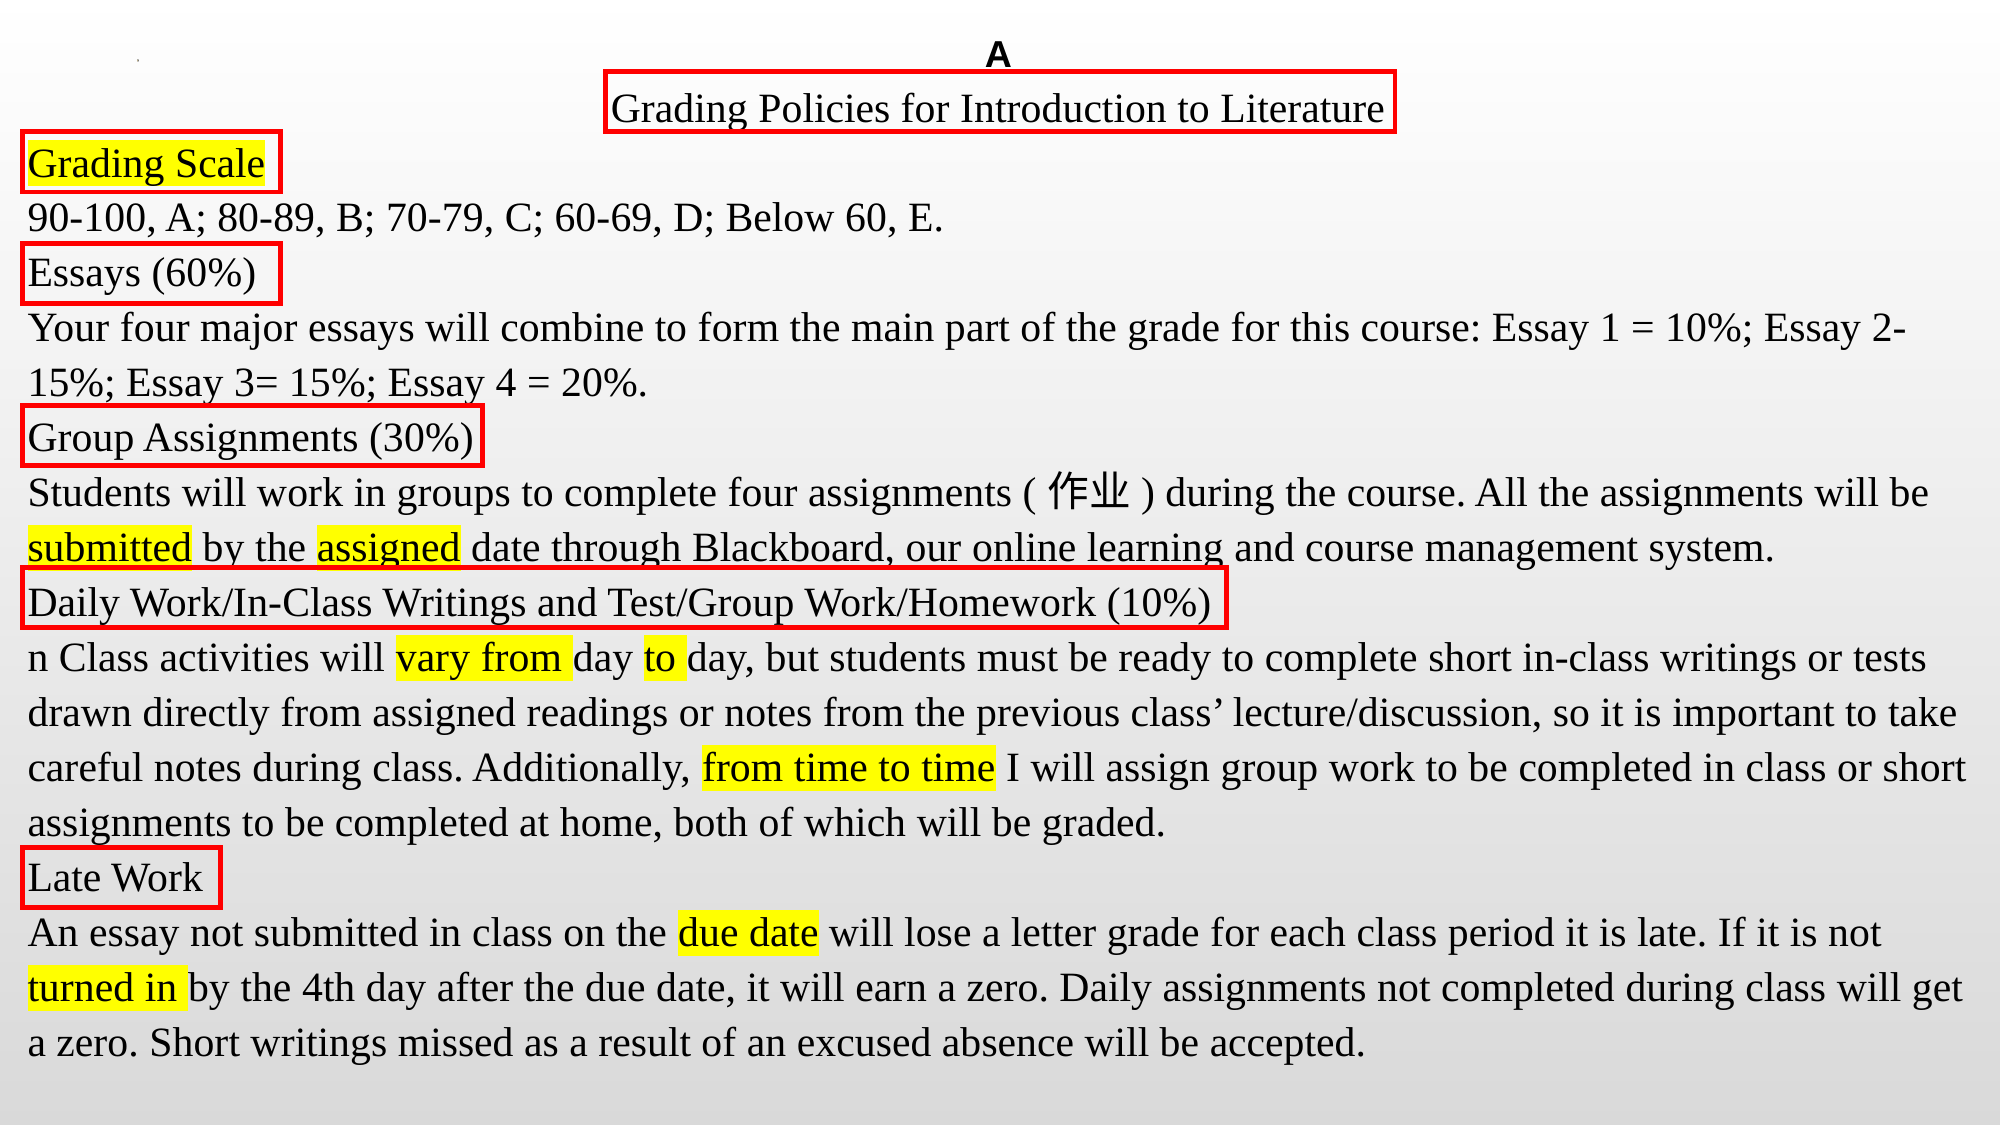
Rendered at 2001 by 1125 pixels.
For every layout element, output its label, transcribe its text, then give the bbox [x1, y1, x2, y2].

text_box [22, 405, 483, 467]
text_box [22, 131, 282, 193]
text_box [22, 567, 1227, 629]
text_box [22, 242, 282, 305]
text_box A Grading Policies for Introduction to Literature Grading Scale 90-100, A; 80-89, B; 70-79, C; 60-69, D; Below 60, E. Essays (60%) Your four major essays will combine to form the main part of the grade for this course: Essay 1 = 10%; Essay 2-15%; Essay 3= 15%; Essay 4 = 20%. Group Assignments (30%) Students will work in groups to complete four assignments (作业) during the course. All the assignments will be submitted by the assigned date through Blackboard, our online learning and course management system. Daily Work/In-Class Writings and Test/Group Work/Homework (10%) n Class activities will vary from day to day, but students must be ready to complete short in-class writings or tests drawn directly from assigned readings or notes from the previous class’ lecture/discussion, so it is important to take careful notes during class. Additionally, from time to time I will assign group work to be completed in class or short assignments to be completed at home, both of which will be graded. Late Work An essay not submitted in class on the due date will lose a letter grade for each class period it is late. If it is not turned in by the 4th day after the due date, it will earn a zero. Daily assignments not completed during class will get a zero. Short writings missed as a result of an excused absence will be accepted. [12, 22, 1984, 1073]
text_box [604, 70, 1396, 133]
text_box [22, 847, 222, 909]
